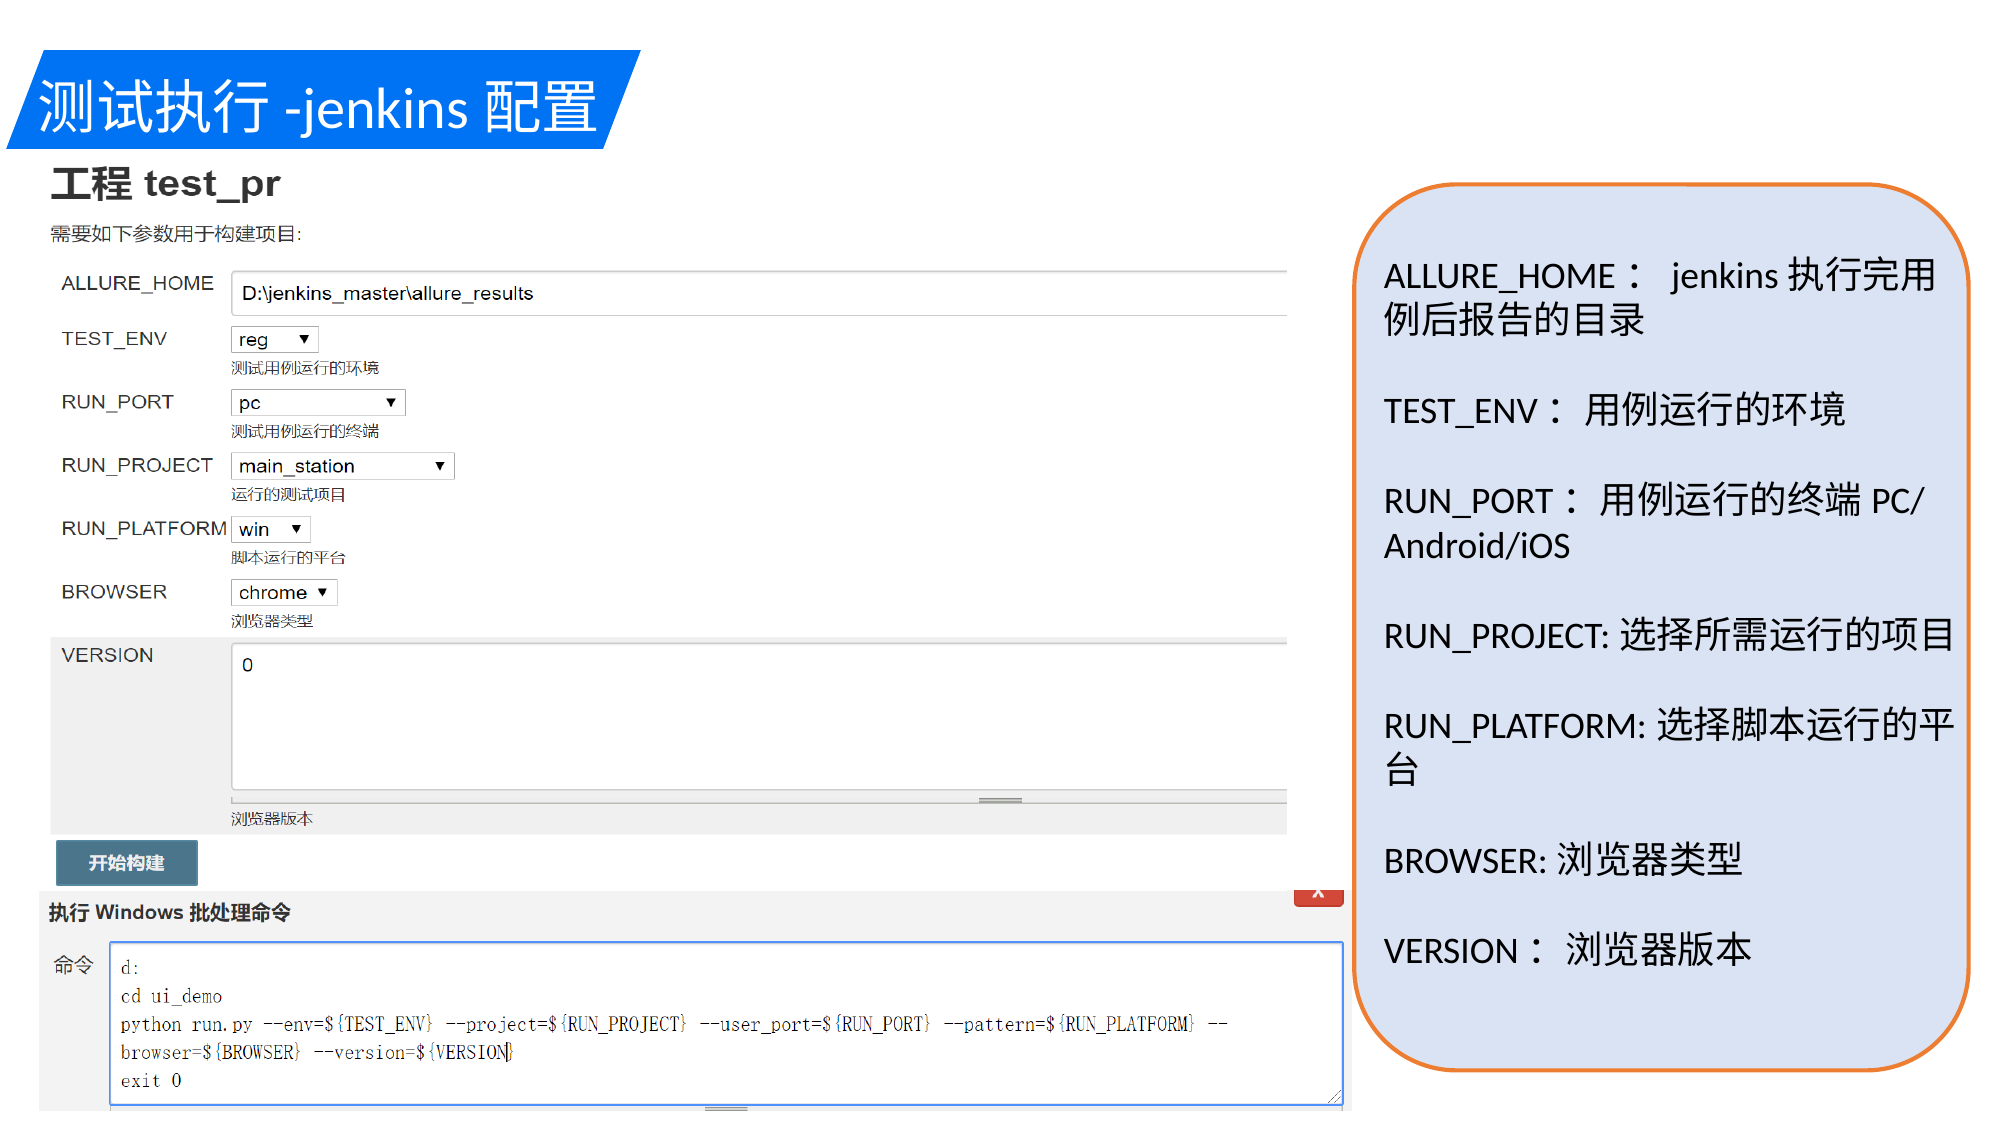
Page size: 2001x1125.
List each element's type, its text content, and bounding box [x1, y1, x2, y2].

text_box 测试执行-jenkins配置 [30, 62, 617, 147]
text_box [1352, 182, 1971, 1073]
picture [39, 160, 1353, 1111]
text_box ALLURE_HOME：jenkins执行完用例后报告的目录 TEST_ENV：用例运行的环境 RUN_PORT：用例运行的终端PC/Android/iOS RUN_PROJECT:选择所需运行的项目 RUN_PLATFORM:选择脚本运行的平台 BROWSER:浏览器类型 VERSION：浏览器版本 [1383, 251, 1958, 1017]
text_box [40, 51, 640, 110]
text_box [7, 89, 603, 148]
